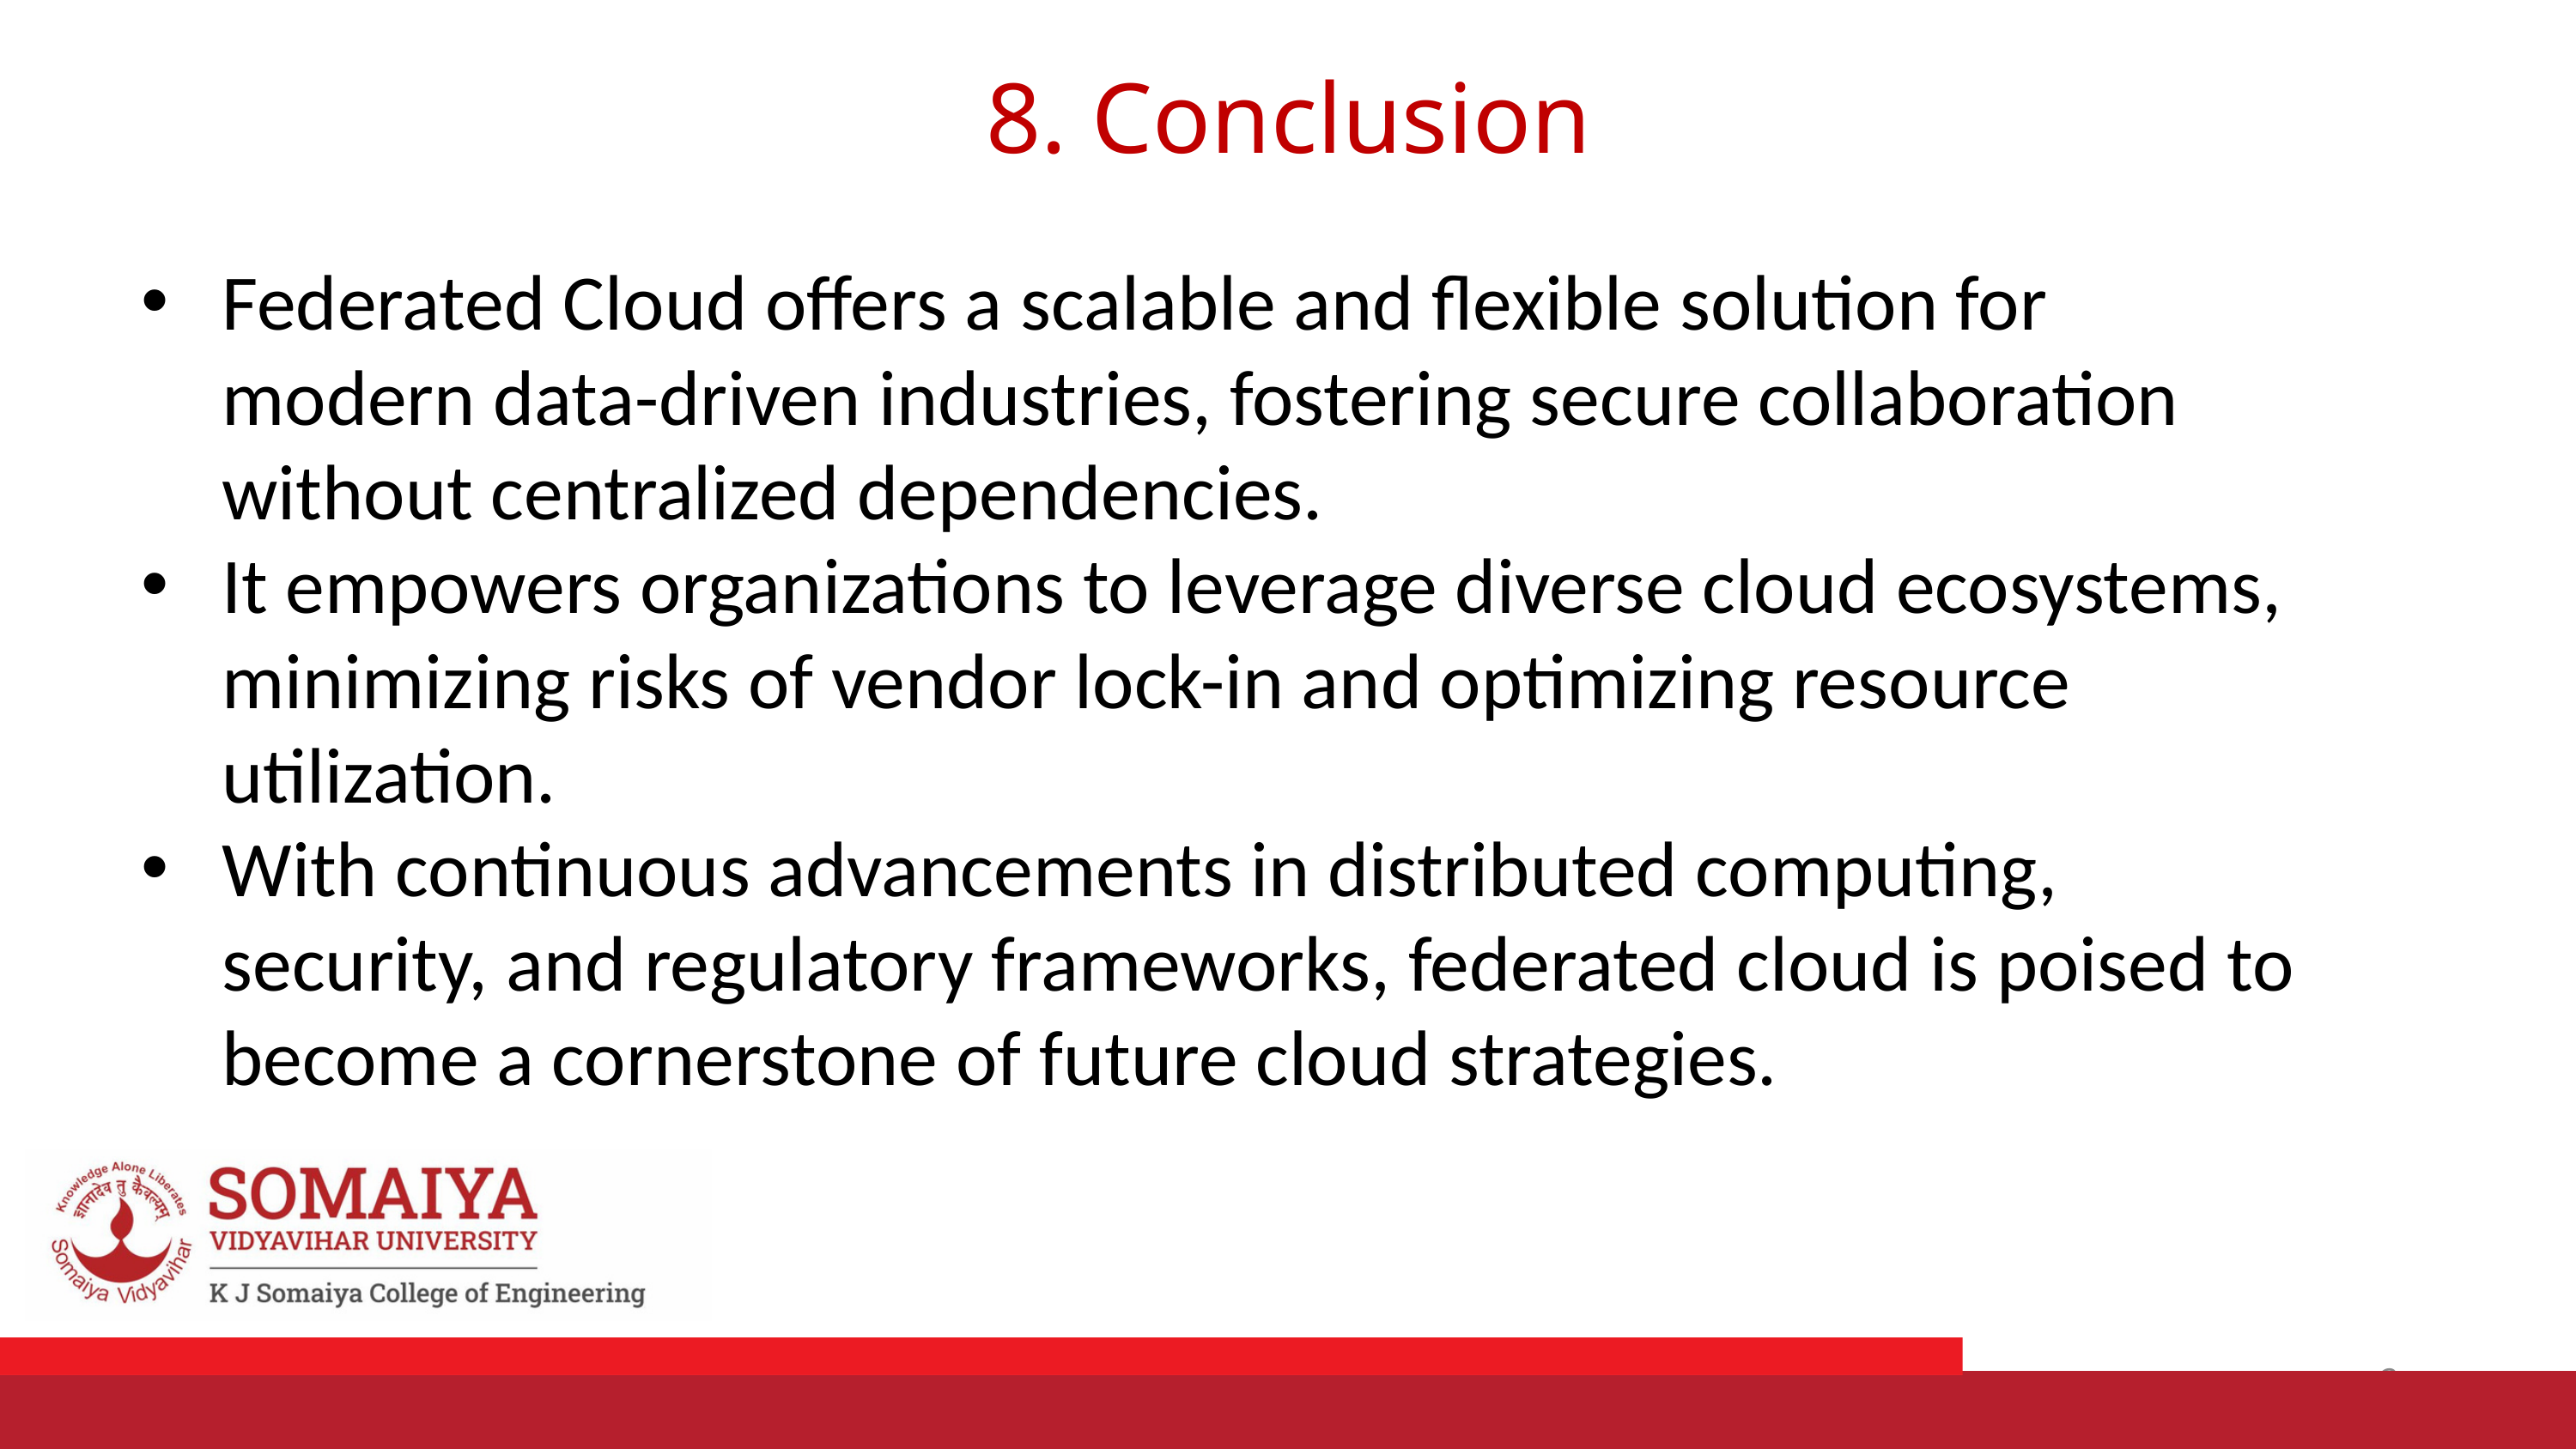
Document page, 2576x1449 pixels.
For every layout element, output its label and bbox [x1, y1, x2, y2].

text_box [0, 1337, 1963, 1375]
text_box [0, 1371, 2576, 1449]
text_box [1819, 1342, 2399, 1421]
text_box [141, 255, 2322, 1204]
text_box [84, 39, 2494, 193]
text_box [25, 1149, 712, 1321]
